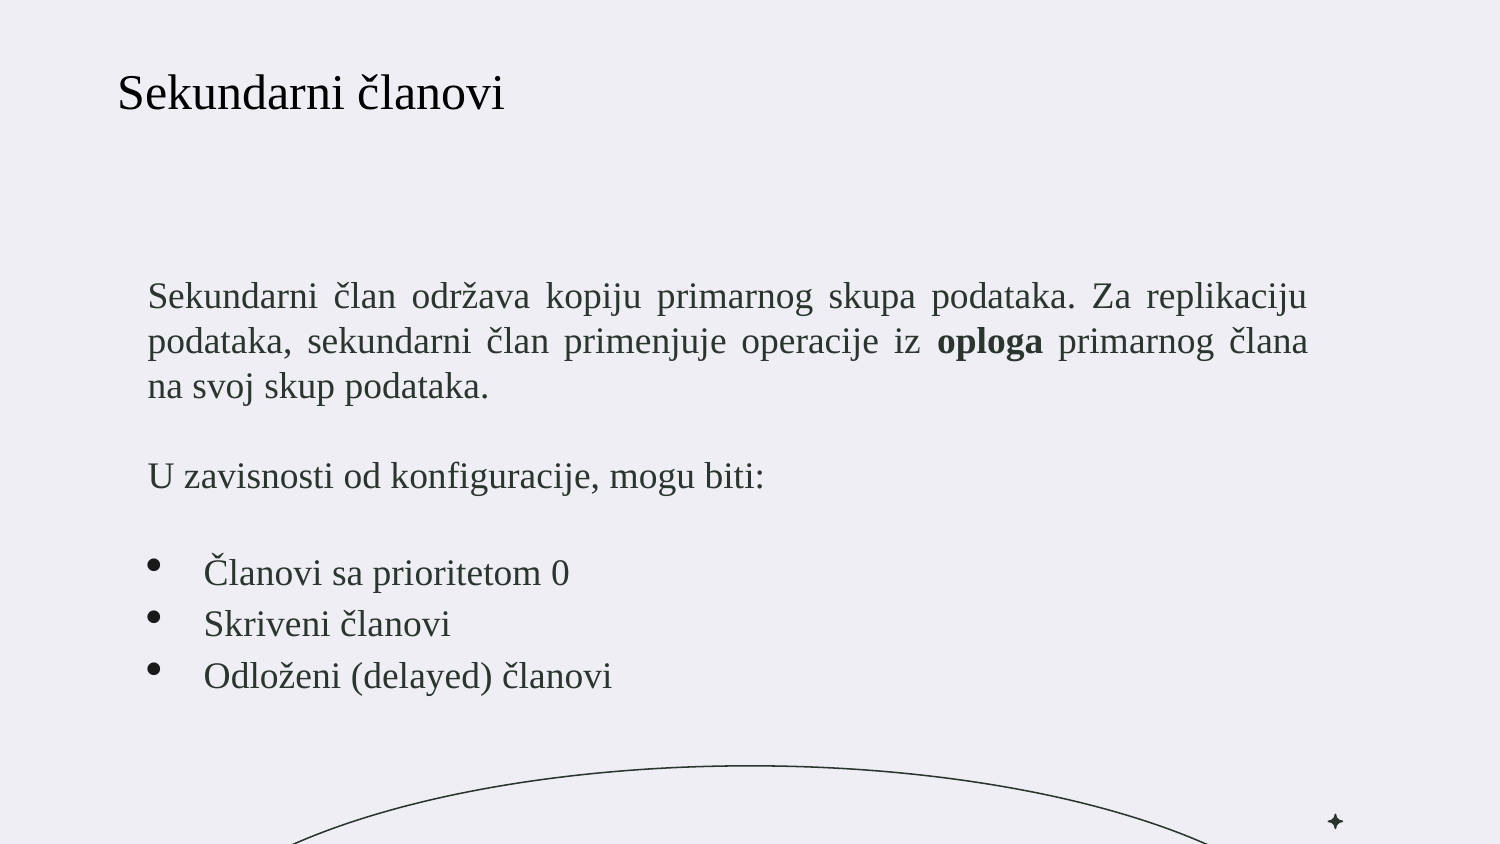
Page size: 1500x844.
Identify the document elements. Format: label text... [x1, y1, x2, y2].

text_box Sekundarni članovi [102, 42, 1115, 127]
subtitle Sekundarni član održava kopiju primarnog skupa podataka. Za replikaciju podataka, sekundarni član primenjuje operacije iz oploga primarnog člana na svoj skup podataka. U zavisnosti od konfiguracije, mogu biti: Članovi sa prioritetom 0 Skriveni članovi Odloženi (delayed) članovi [132, 255, 1324, 775]
